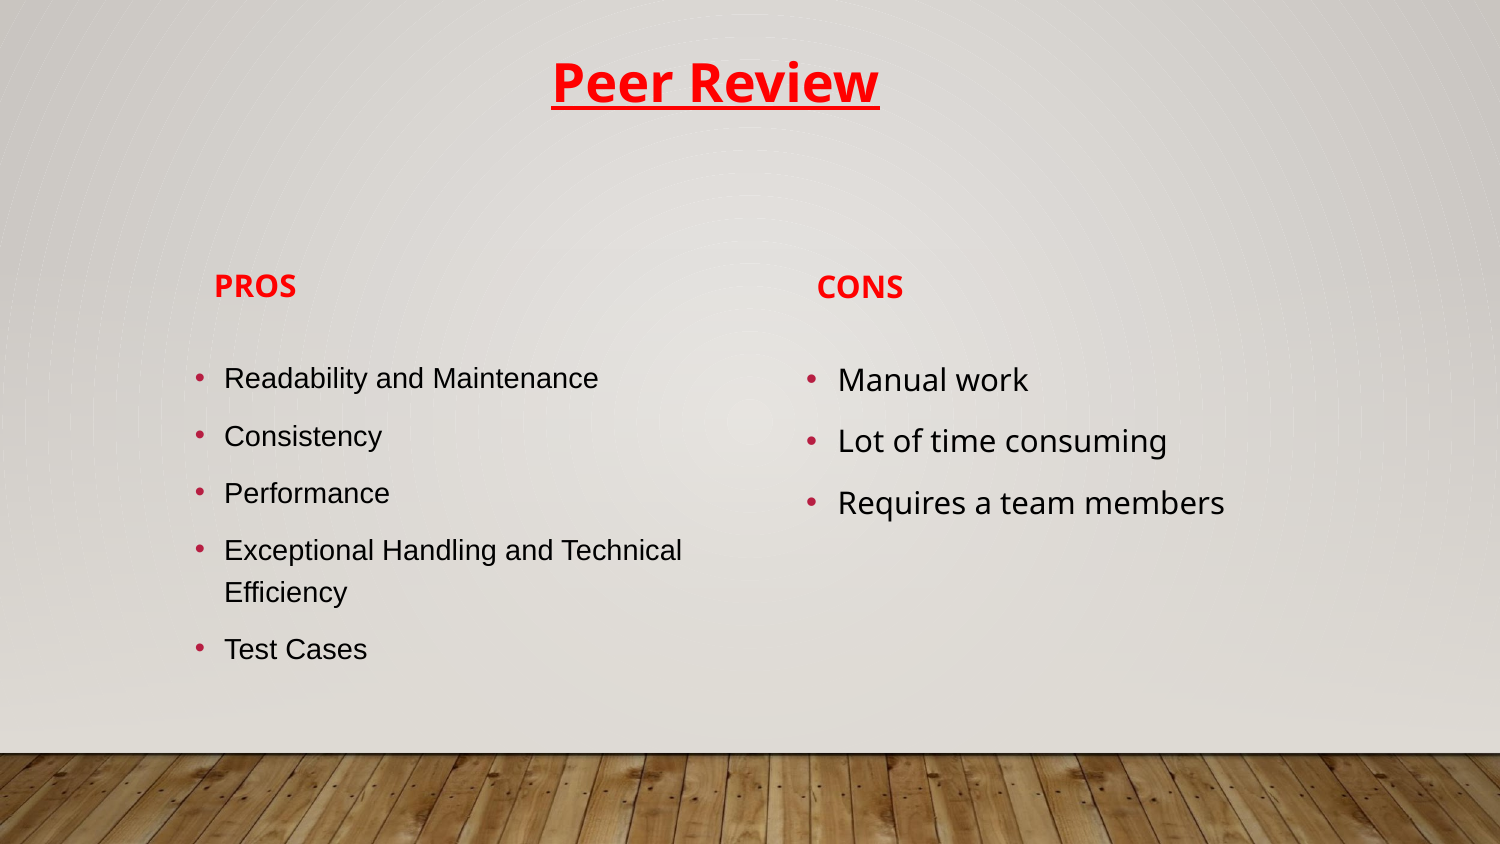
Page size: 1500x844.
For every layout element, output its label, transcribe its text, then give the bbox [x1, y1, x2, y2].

list Manual work Lot of time consuming Requires a team members [788, 347, 1361, 672]
picture [0, 753, 1500, 844]
list CONS [788, 248, 1361, 347]
list PROS [178, 248, 750, 347]
title Peer Review [82, 49, 1349, 218]
list Readability and Maintenance Consistency Performance Exceptional Handling and Technical Efficiency Test Cases [178, 347, 750, 673]
